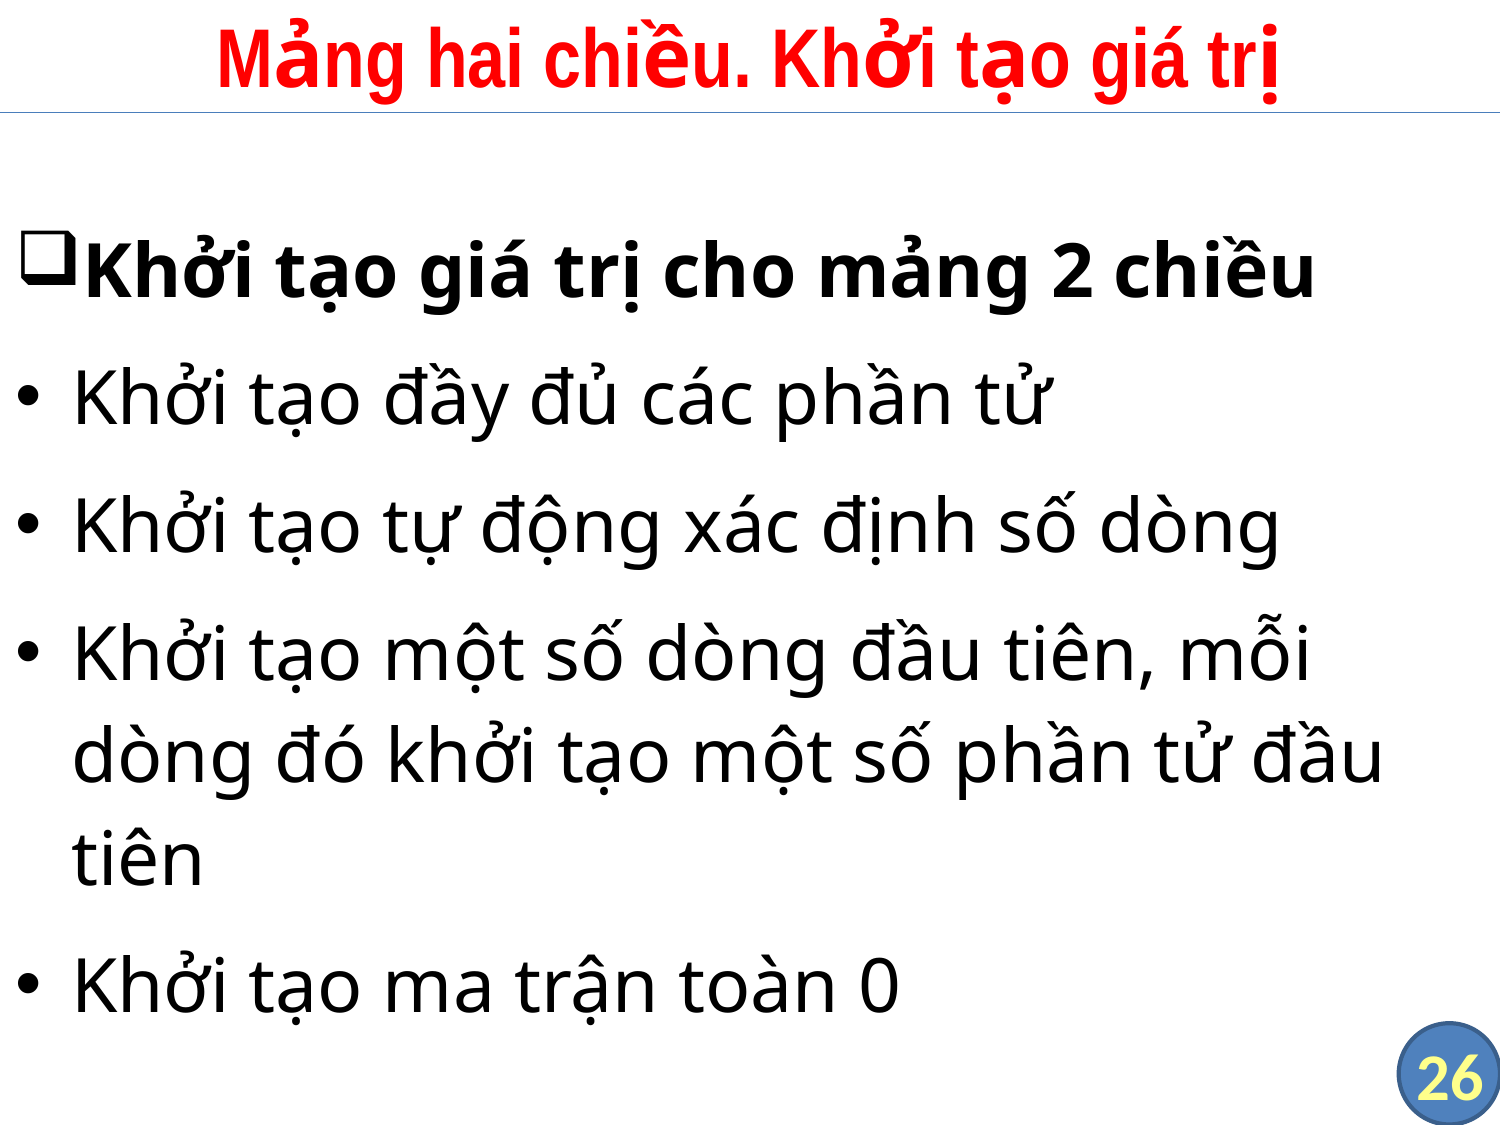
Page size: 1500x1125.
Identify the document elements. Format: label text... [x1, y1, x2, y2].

slide_number 26 [1399, 1023, 1500, 1125]
list Khởi tạo giá trị cho mảng 2 chiều Khởi tạo đầy đủ các phần tử Khởi tạo tự động xác định số dòng Khởi tạo một số dòng đầu tiên, mỗi dòng đó khởi tạo một số phần tử đầu tiên Khởi tạo ma trận toàn 0 [0, 113, 1500, 1125]
title Mảng hai chiều. Khởi tạo giá trị [0, 0, 1500, 113]
